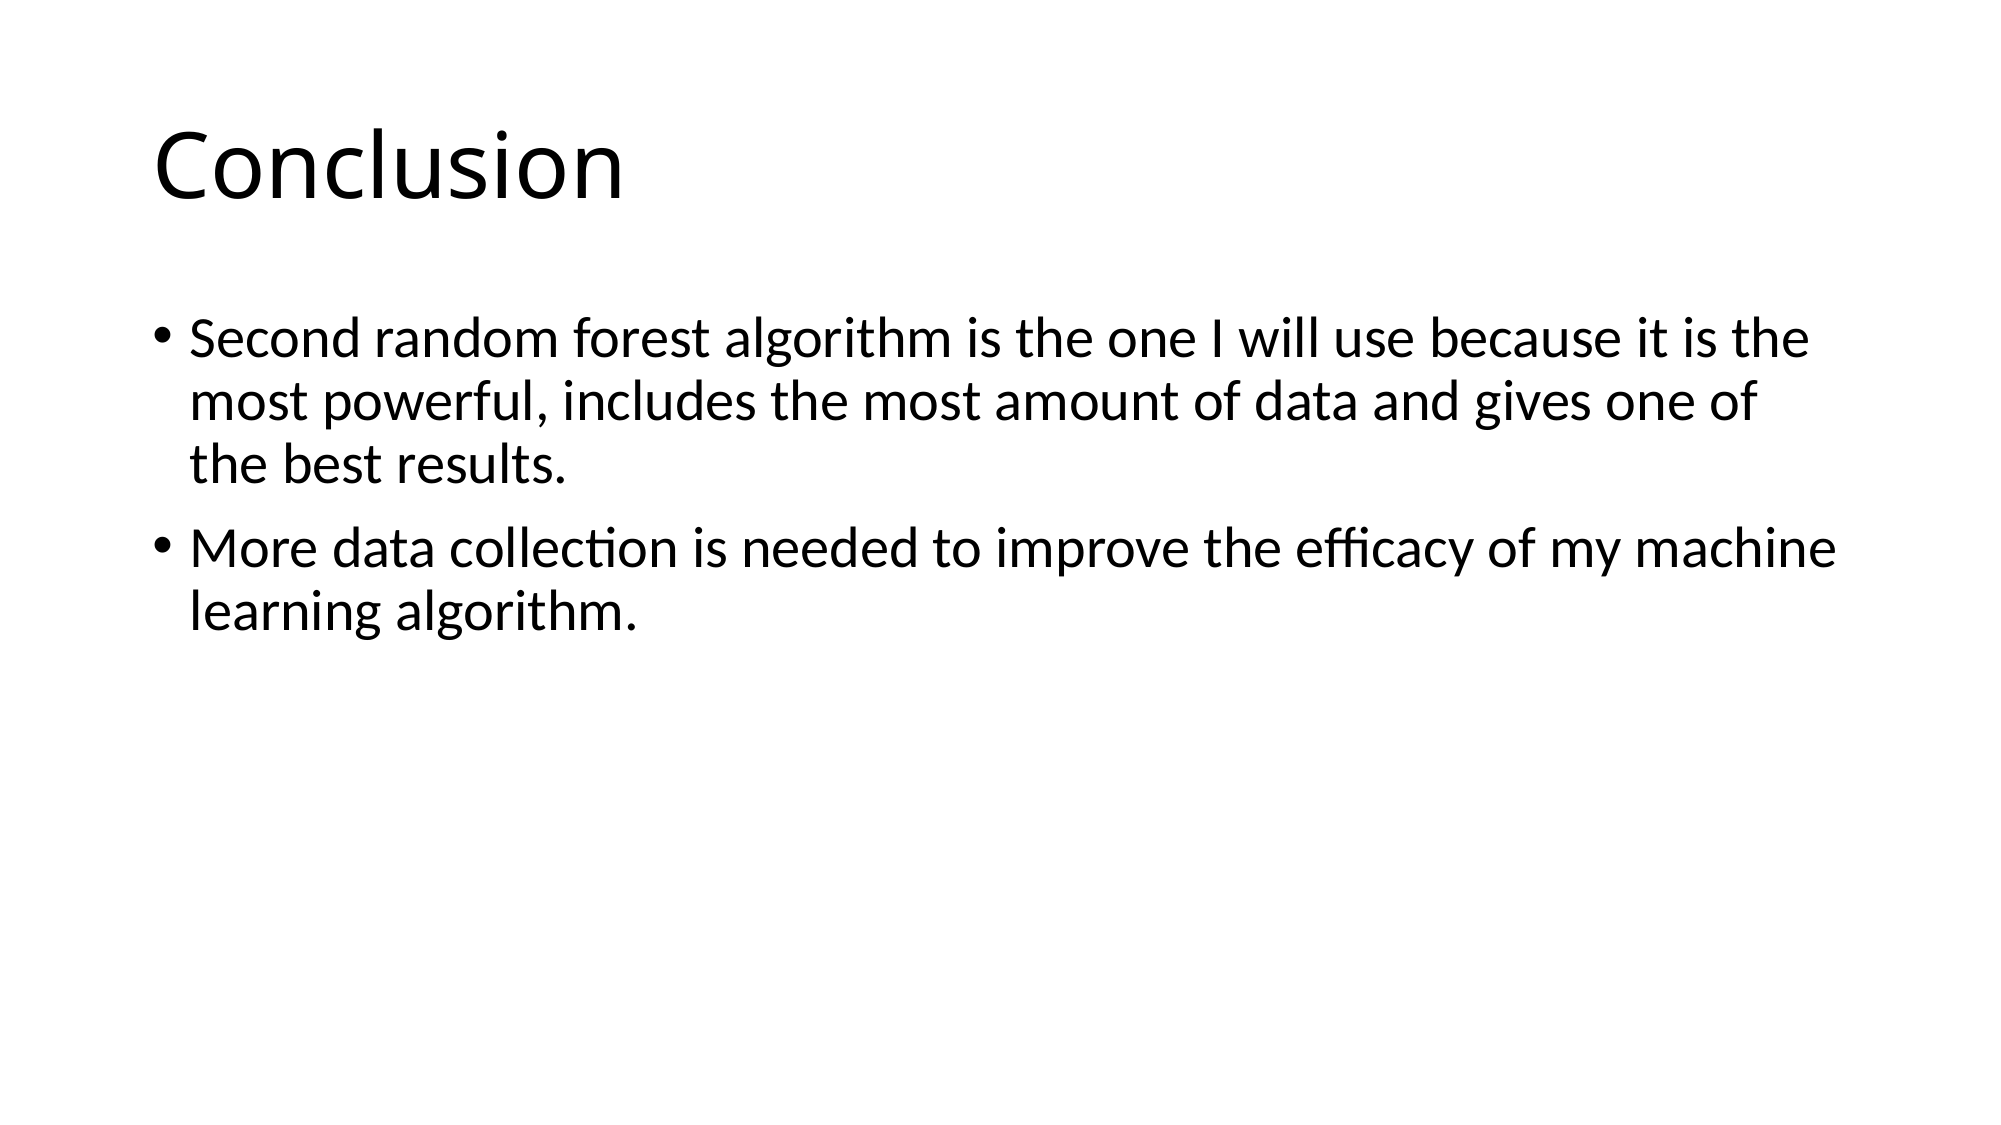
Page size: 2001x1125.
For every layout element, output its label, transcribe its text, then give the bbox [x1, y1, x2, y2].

title Conclusion [137, 59, 1863, 278]
list Second random forest algorithm is the one I will use because it is the most powerful, includes the most amount of data and gives one of the best results. More data collection is needed to improve the efficacy of my machine learning algorithm. [137, 299, 1863, 1014]
